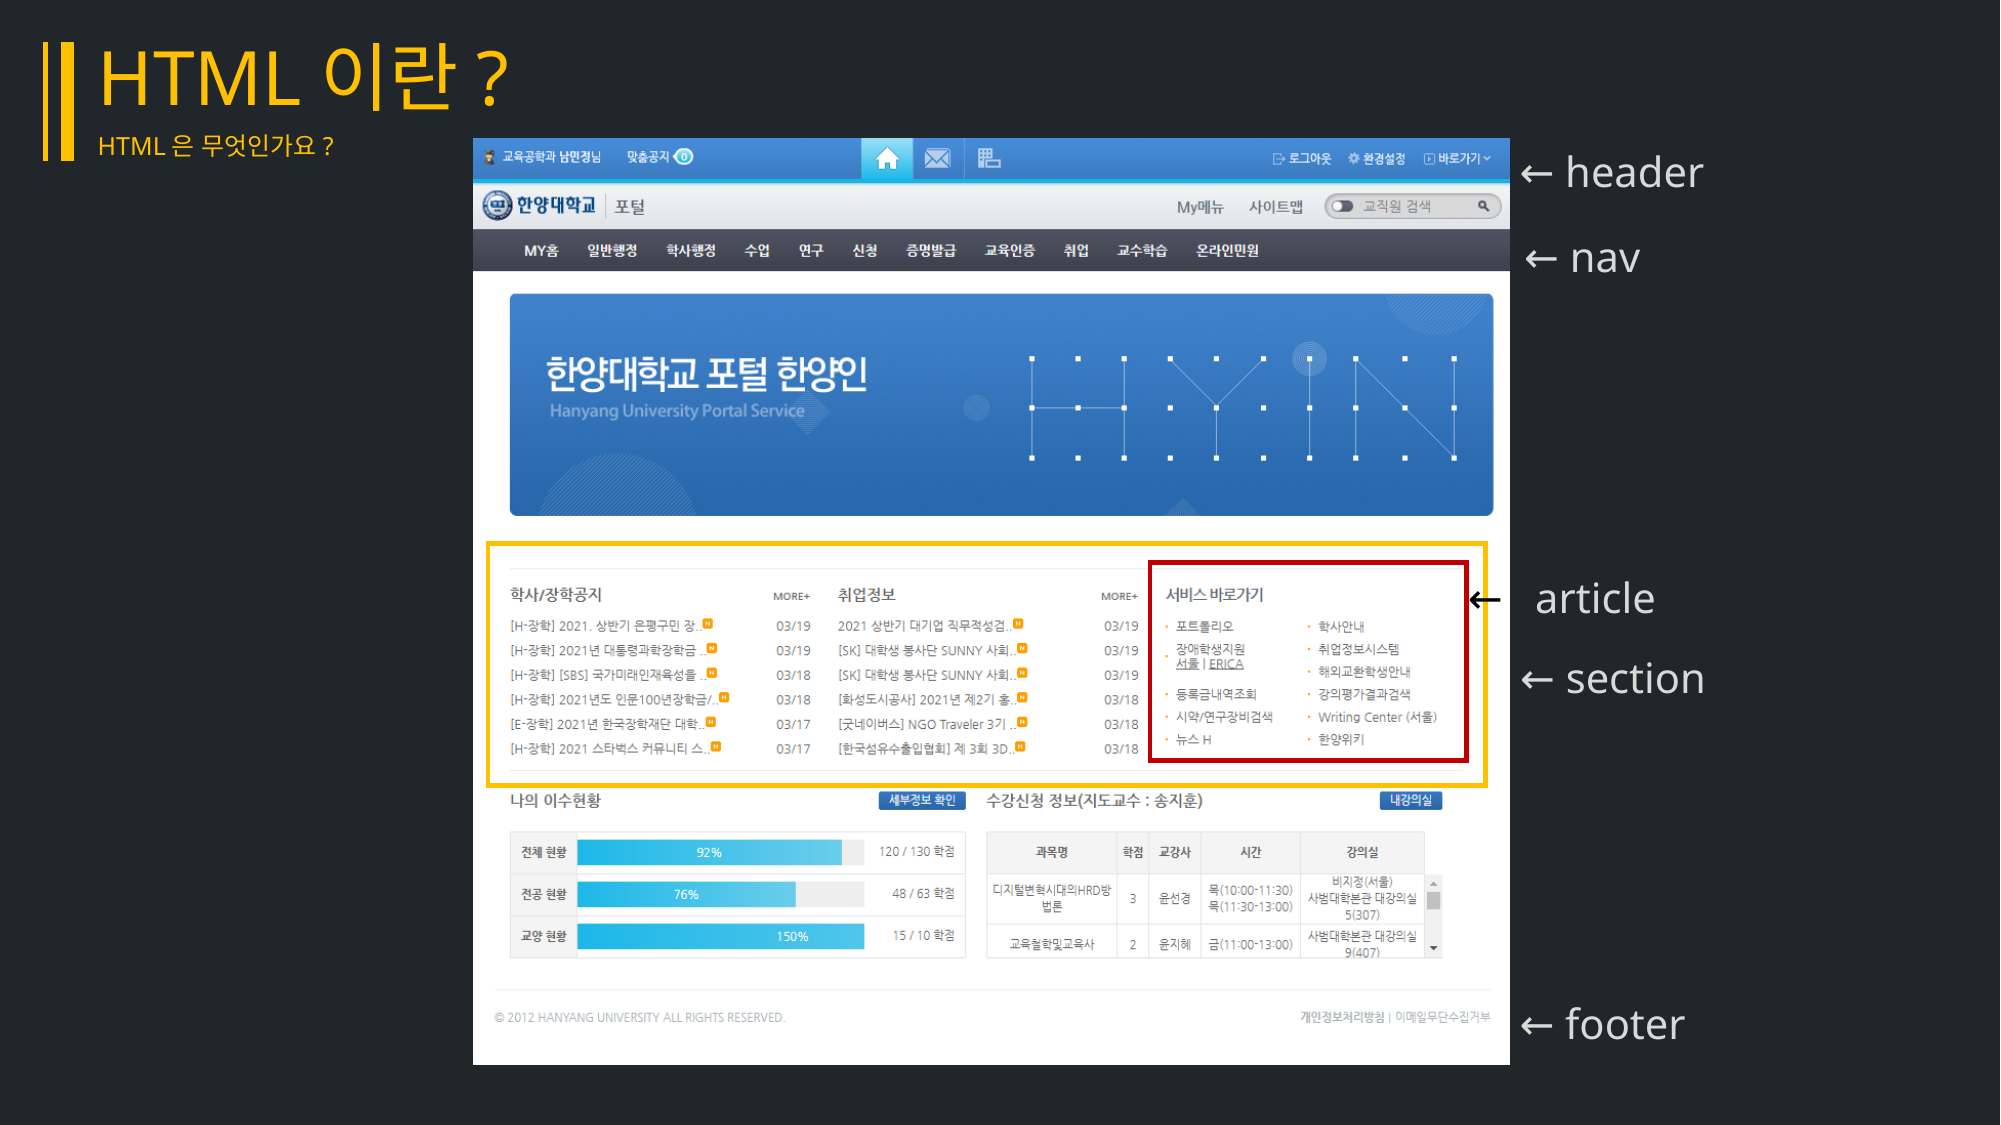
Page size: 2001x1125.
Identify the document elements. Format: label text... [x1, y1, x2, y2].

text_box ← footer [1510, 990, 1723, 1056]
picture [473, 138, 1510, 1065]
text_box ← header [1510, 138, 1723, 204]
text_box ← article [1510, 564, 1733, 630]
text_box ← nav [1510, 223, 1728, 289]
text_box ← section [1510, 644, 1723, 710]
text_box HTML이란? HTML은 무엇인가요? [82, 22, 954, 168]
